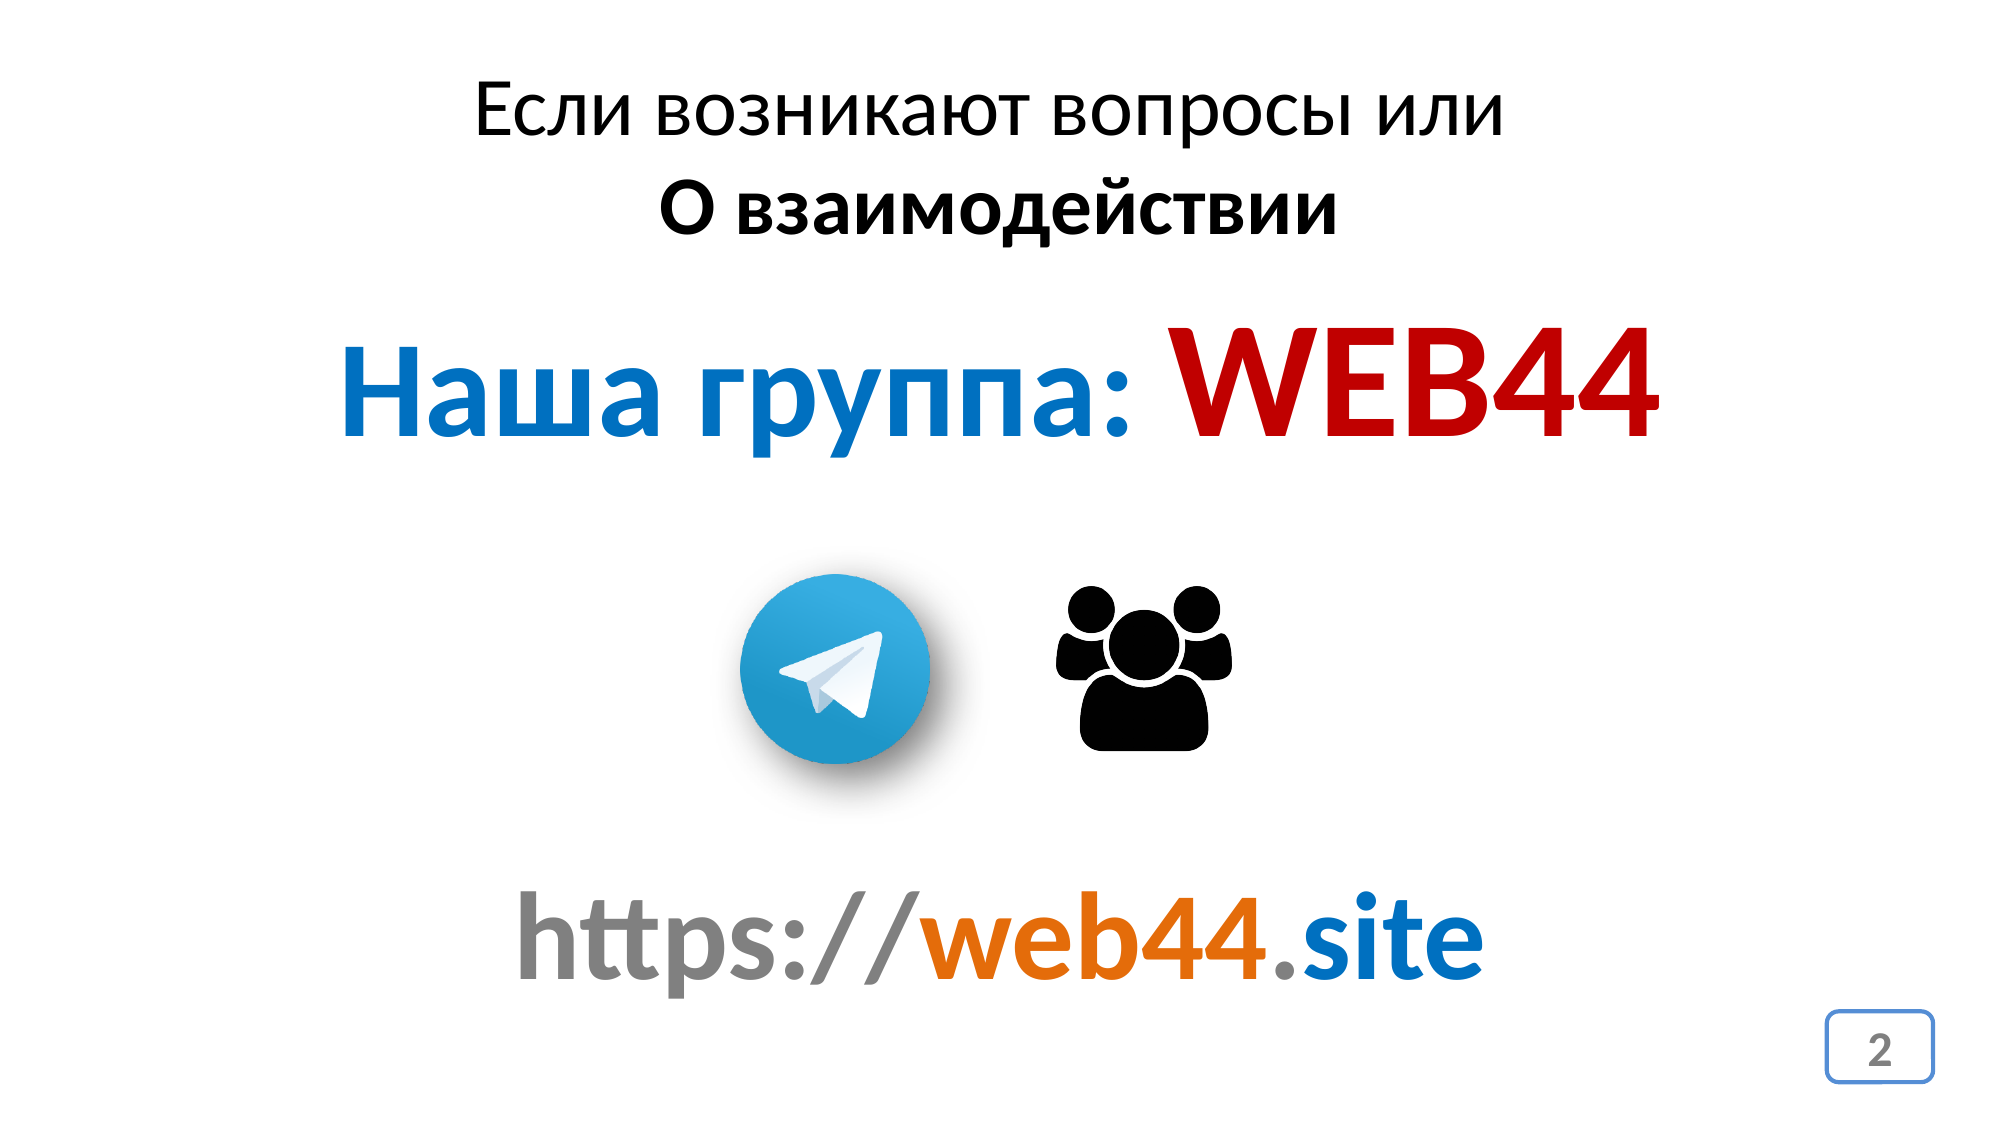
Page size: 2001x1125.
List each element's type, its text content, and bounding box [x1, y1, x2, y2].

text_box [739, 573, 1232, 764]
text_box Наша группа: WEB44 [0, 273, 2000, 478]
text_box Если возникают вопросы или О взаимодействии [0, 31, 2000, 273]
slide_number 2 [1824, 1009, 1936, 1085]
text_box https://web44.site [0, 846, 2000, 1012]
